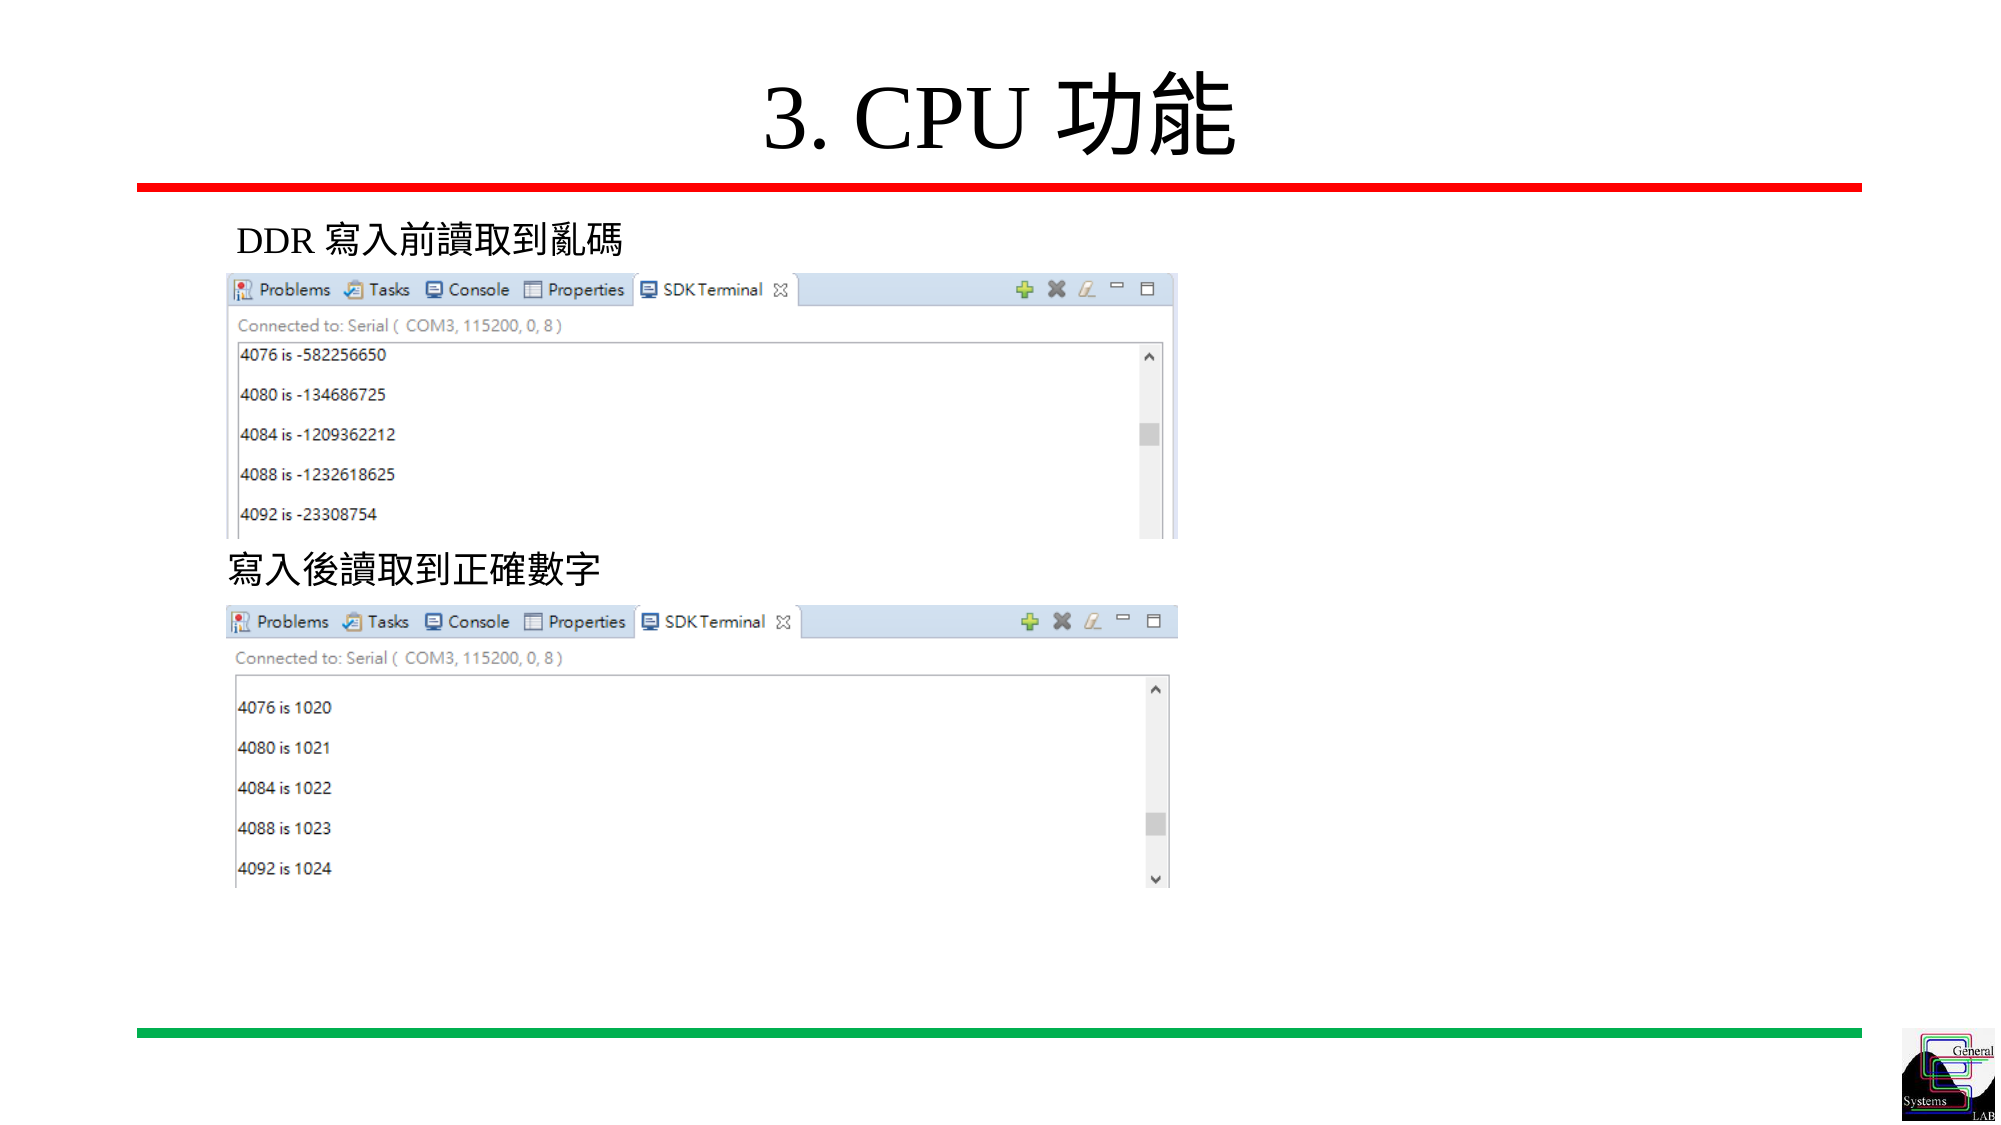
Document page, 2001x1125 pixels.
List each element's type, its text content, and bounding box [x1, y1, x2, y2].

text_box 寫入後讀取到正確數字 [137, 538, 1963, 733]
title 3. CPU功能 [137, 59, 1863, 178]
picture [1902, 1028, 1995, 1121]
text_box DDR寫入前讀取到亂碼 [137, 209, 1963, 404]
picture [226, 605, 1178, 888]
picture [226, 273, 1178, 539]
